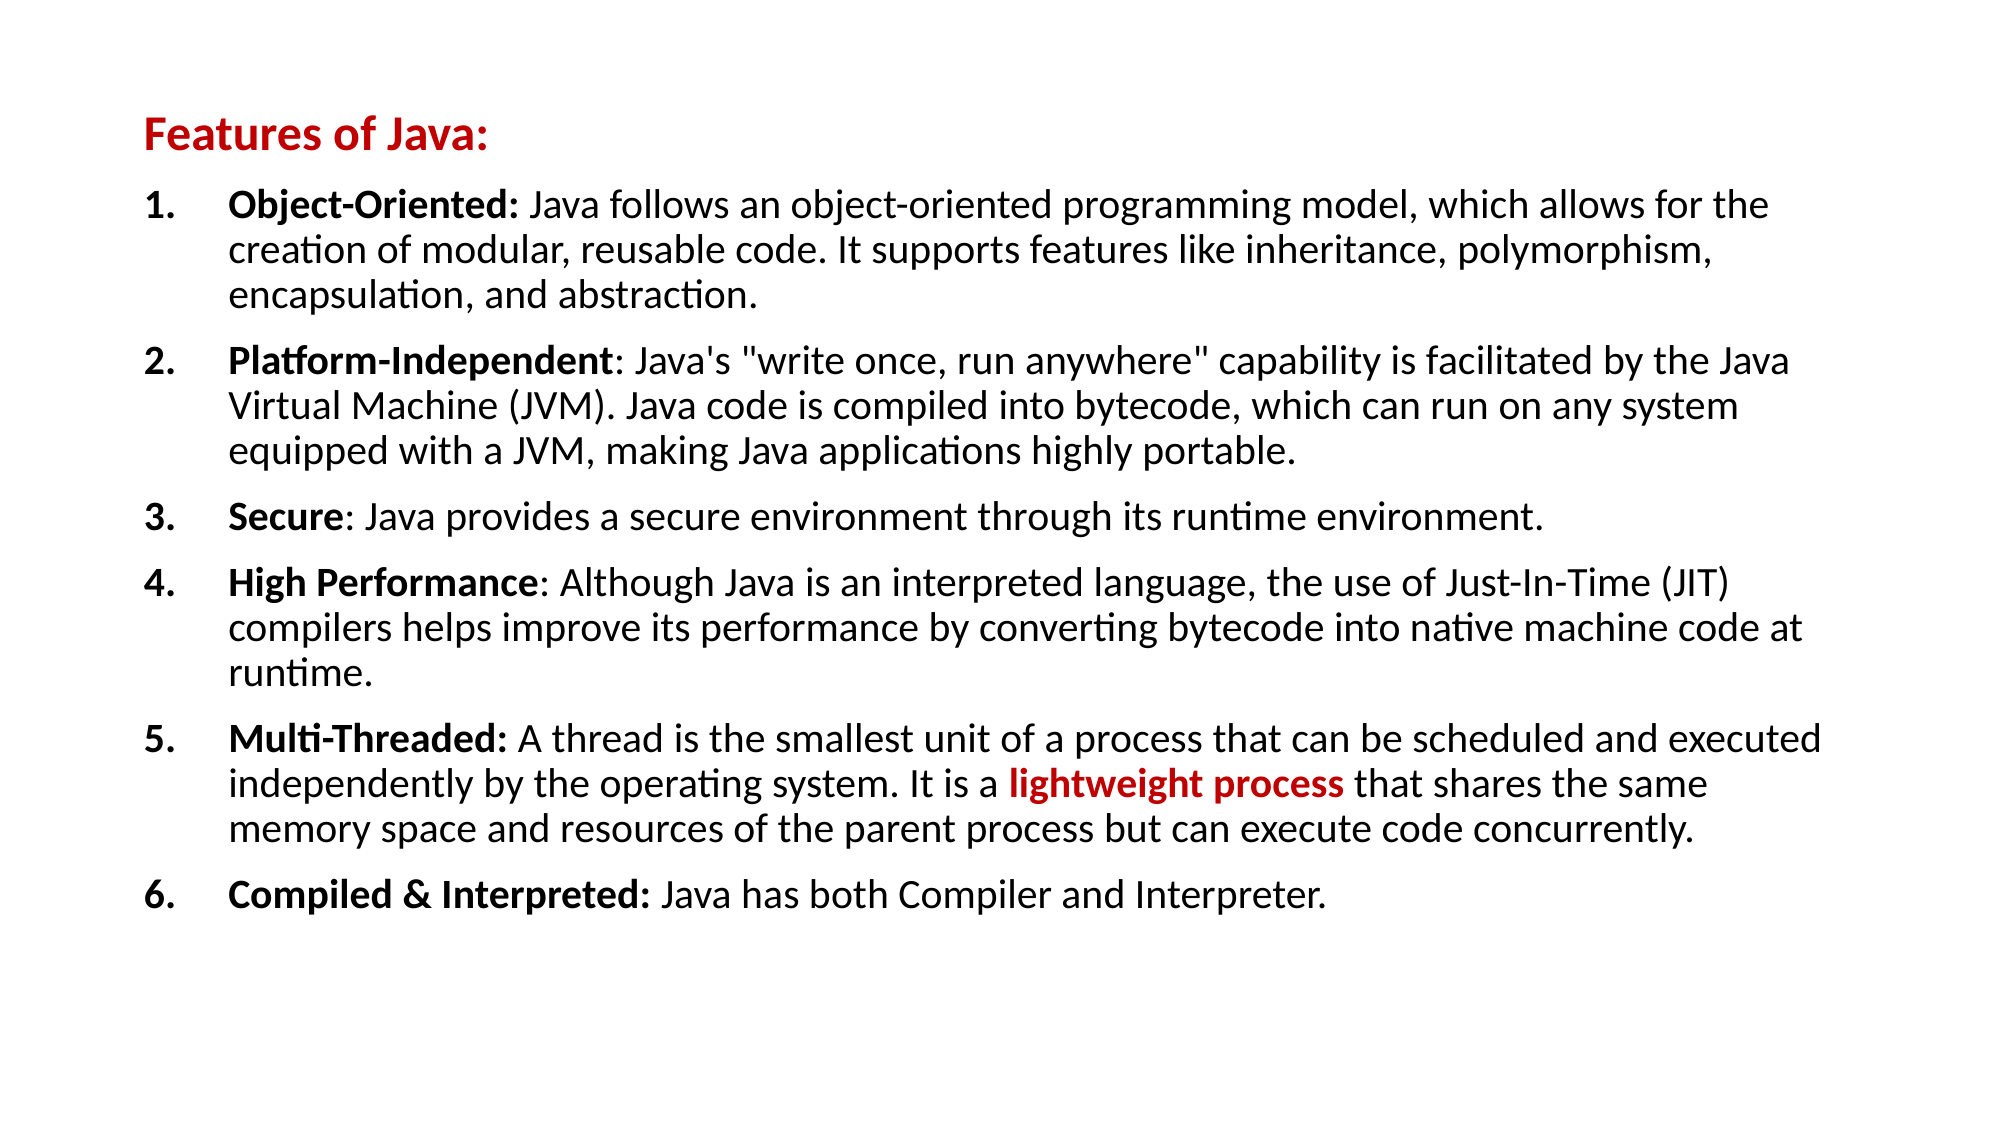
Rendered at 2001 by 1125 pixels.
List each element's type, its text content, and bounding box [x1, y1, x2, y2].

list Features of Java: Object-Oriented: Java follows an object-oriented programming model, which allows for the creation of modular, reusable code. It supports features like inheritance, polymorphism, encapsulation, and abstraction. Platform-Independent: Java's "write once, run anywhere" capability is facilitated by the Java Virtual Machine (JVM). Java code is compiled into bytecode, which can run on any system equipped with a JVM, making Java applications highly portable. Secure: Java provides a secure environment through its runtime environment. High Performance: Although Java is an interpreted language, the use of Just-In-Time (JIT) compilers helps improve its performance by converting bytecode into native machine code at runtime. Multi-Threaded: A thread is the smallest unit of a process that can be scheduled and executed independently by the operating system. It is a lightweight process that shares the same memory space and resources of the parent process but can execute code concurrently. Compiled & Interpreted: Java has both Compiler and Interpreter. [129, 99, 1863, 1014]
